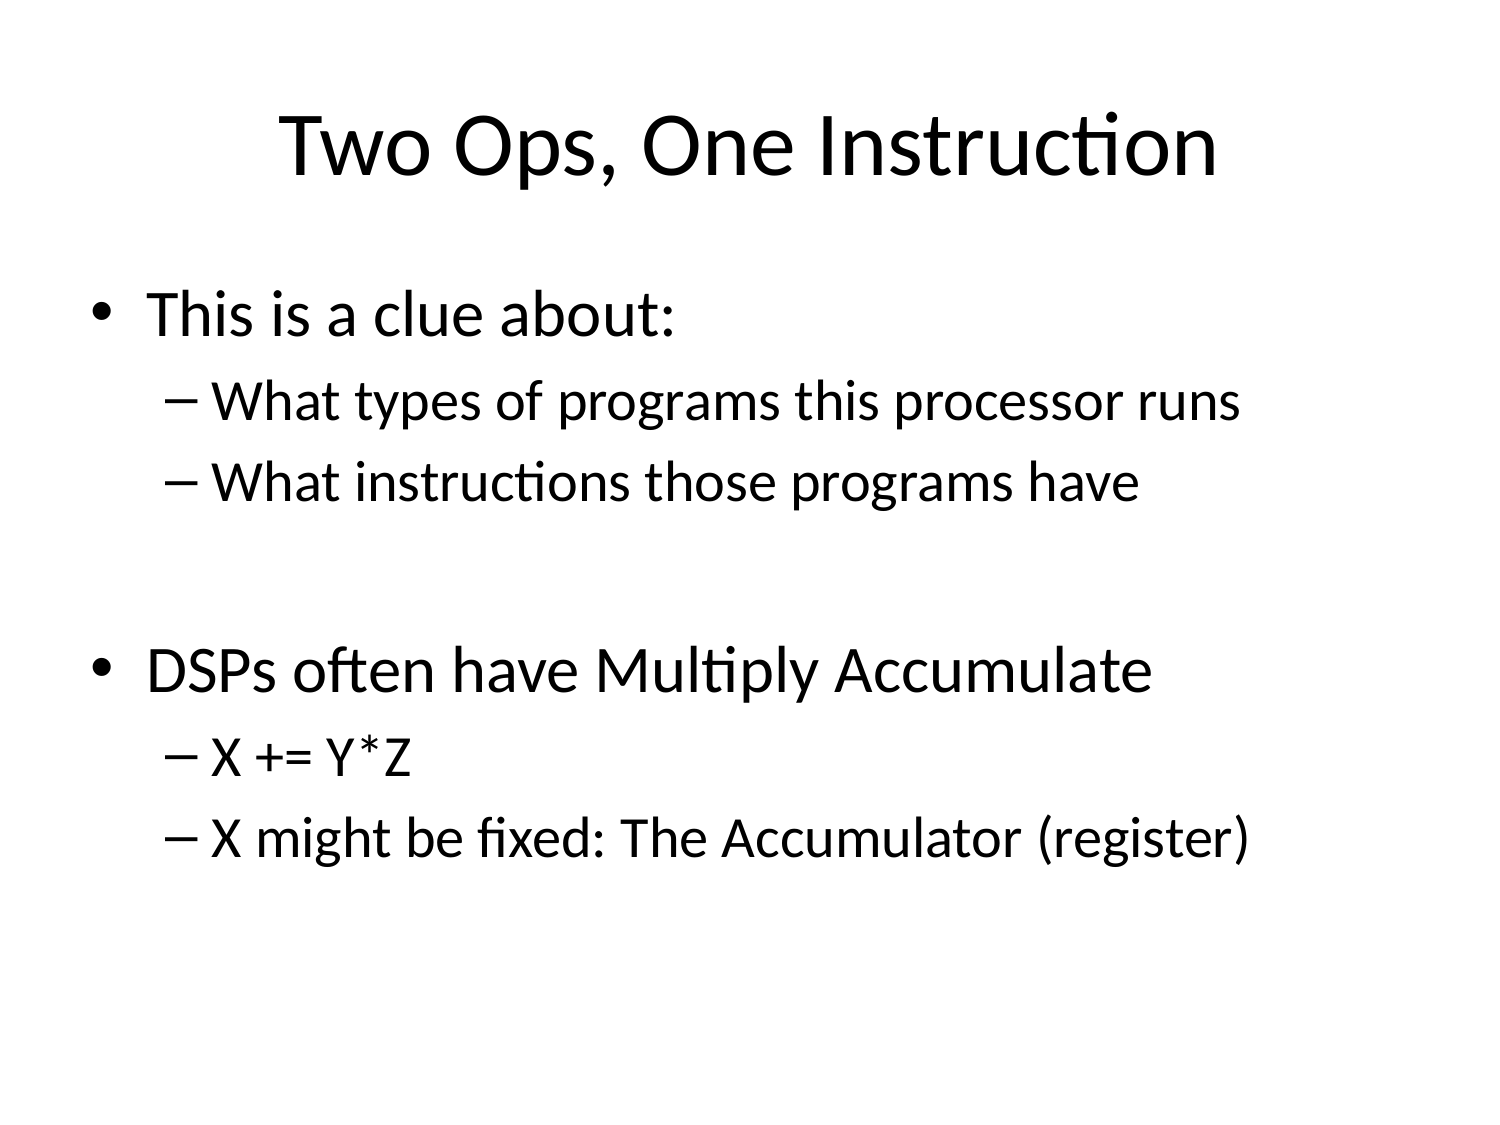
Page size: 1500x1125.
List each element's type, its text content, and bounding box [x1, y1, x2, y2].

list This is a clue about: What types of programs this processor runs What instructions those programs have DSPs often have Multiply Accumulate X += Y*Z X might be fixed: The Accumulator (register) [75, 262, 1425, 1005]
title Two Ops, One Instruction [75, 45, 1425, 233]
